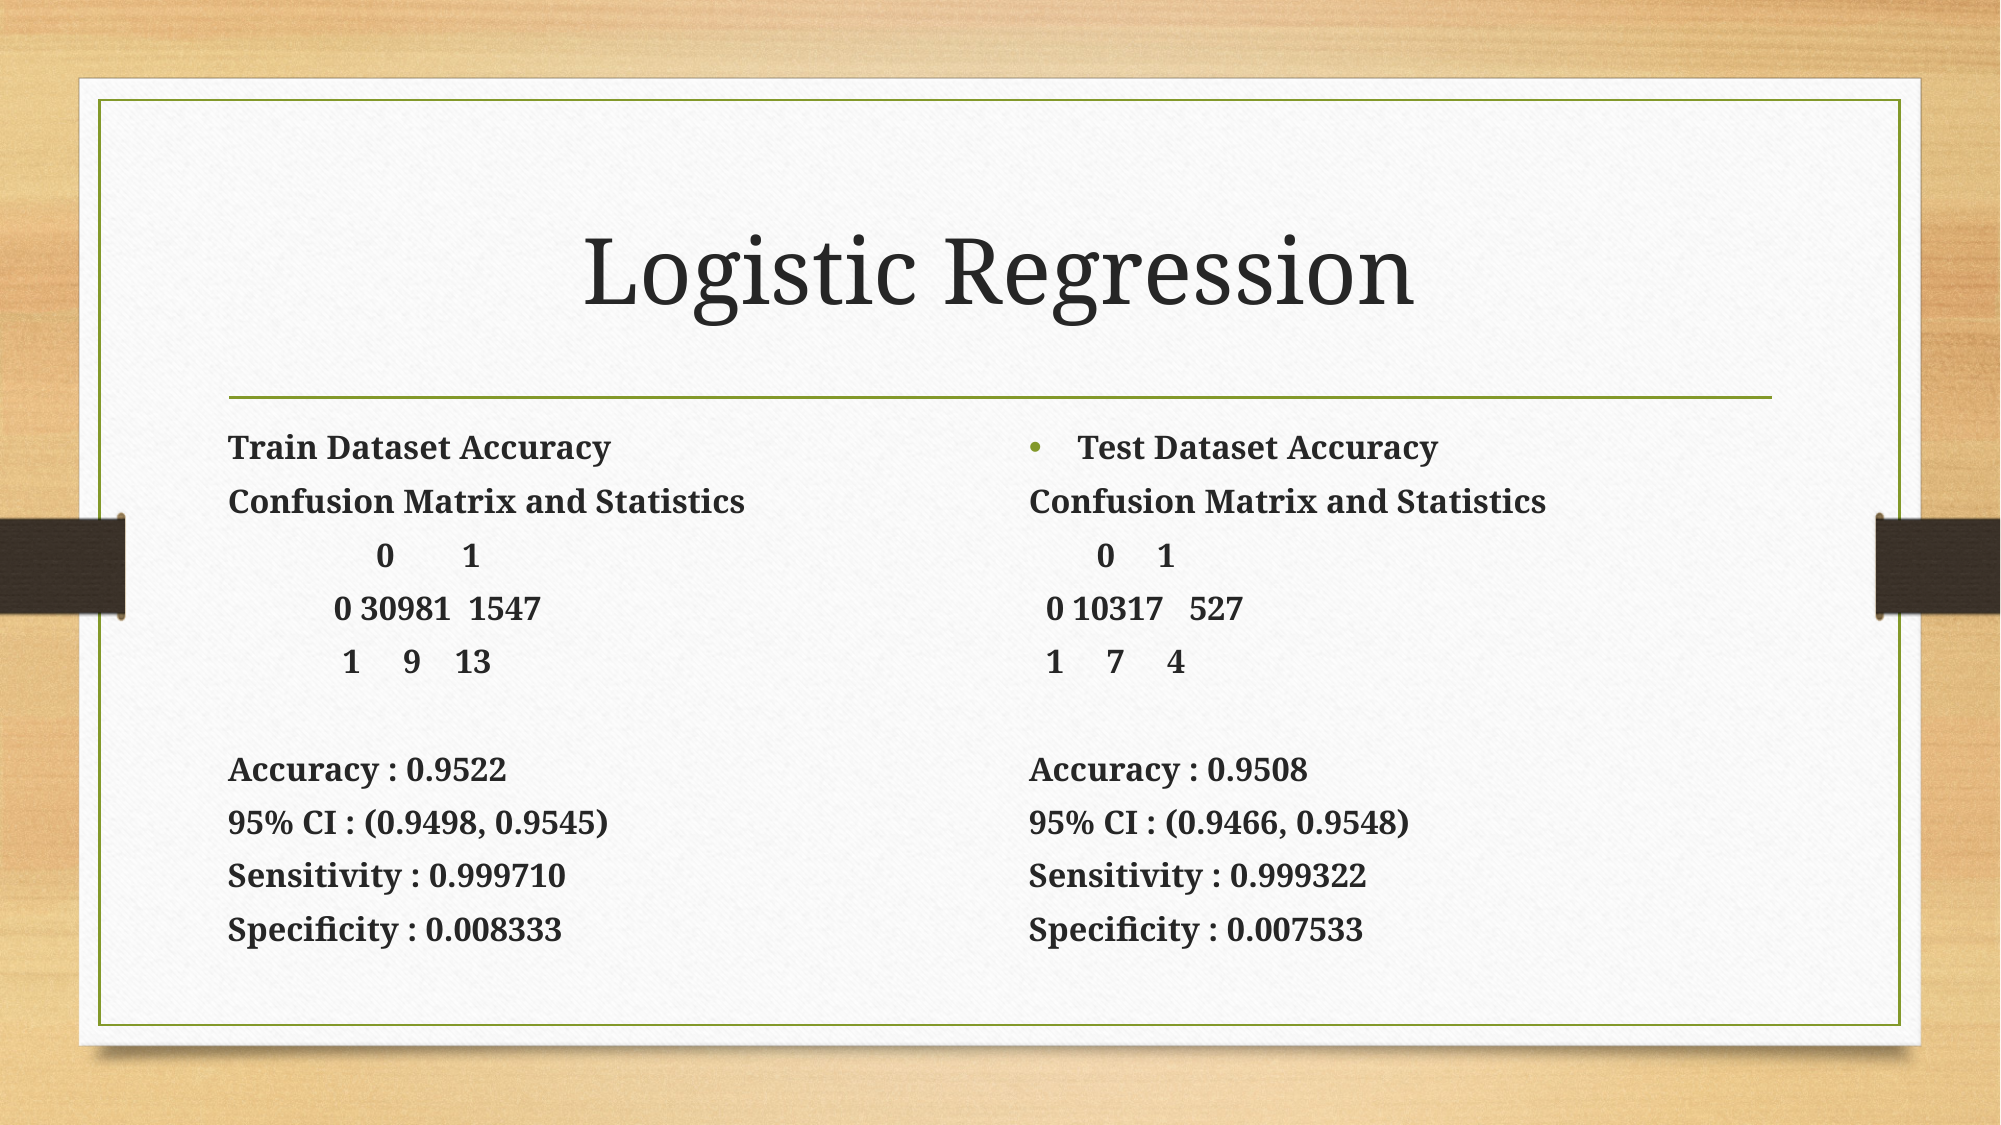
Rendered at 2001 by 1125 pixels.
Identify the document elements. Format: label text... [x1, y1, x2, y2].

picture [0, 0, 2001, 1125]
list Test Dataset Accuracy Confusion Matrix and Statistics 0 1 0 10317 527 1 7 4 Accuracy : 0.9508 95% CI : (0.9466, 0.9548) Sensitivity : 0.999322 Specificity : 0.007533 [1013, 420, 1788, 963]
title Logistic Regression [212, 161, 1788, 375]
list Train Dataset Accuracy Confusion Matrix and Statistics 0 1 0 30981 1547 1 9 13 Accuracy : 0.9522 95% CI : (0.9498, 0.9545) Sensitivity : 0.999710 Specificity : 0.008333 [213, 420, 987, 963]
